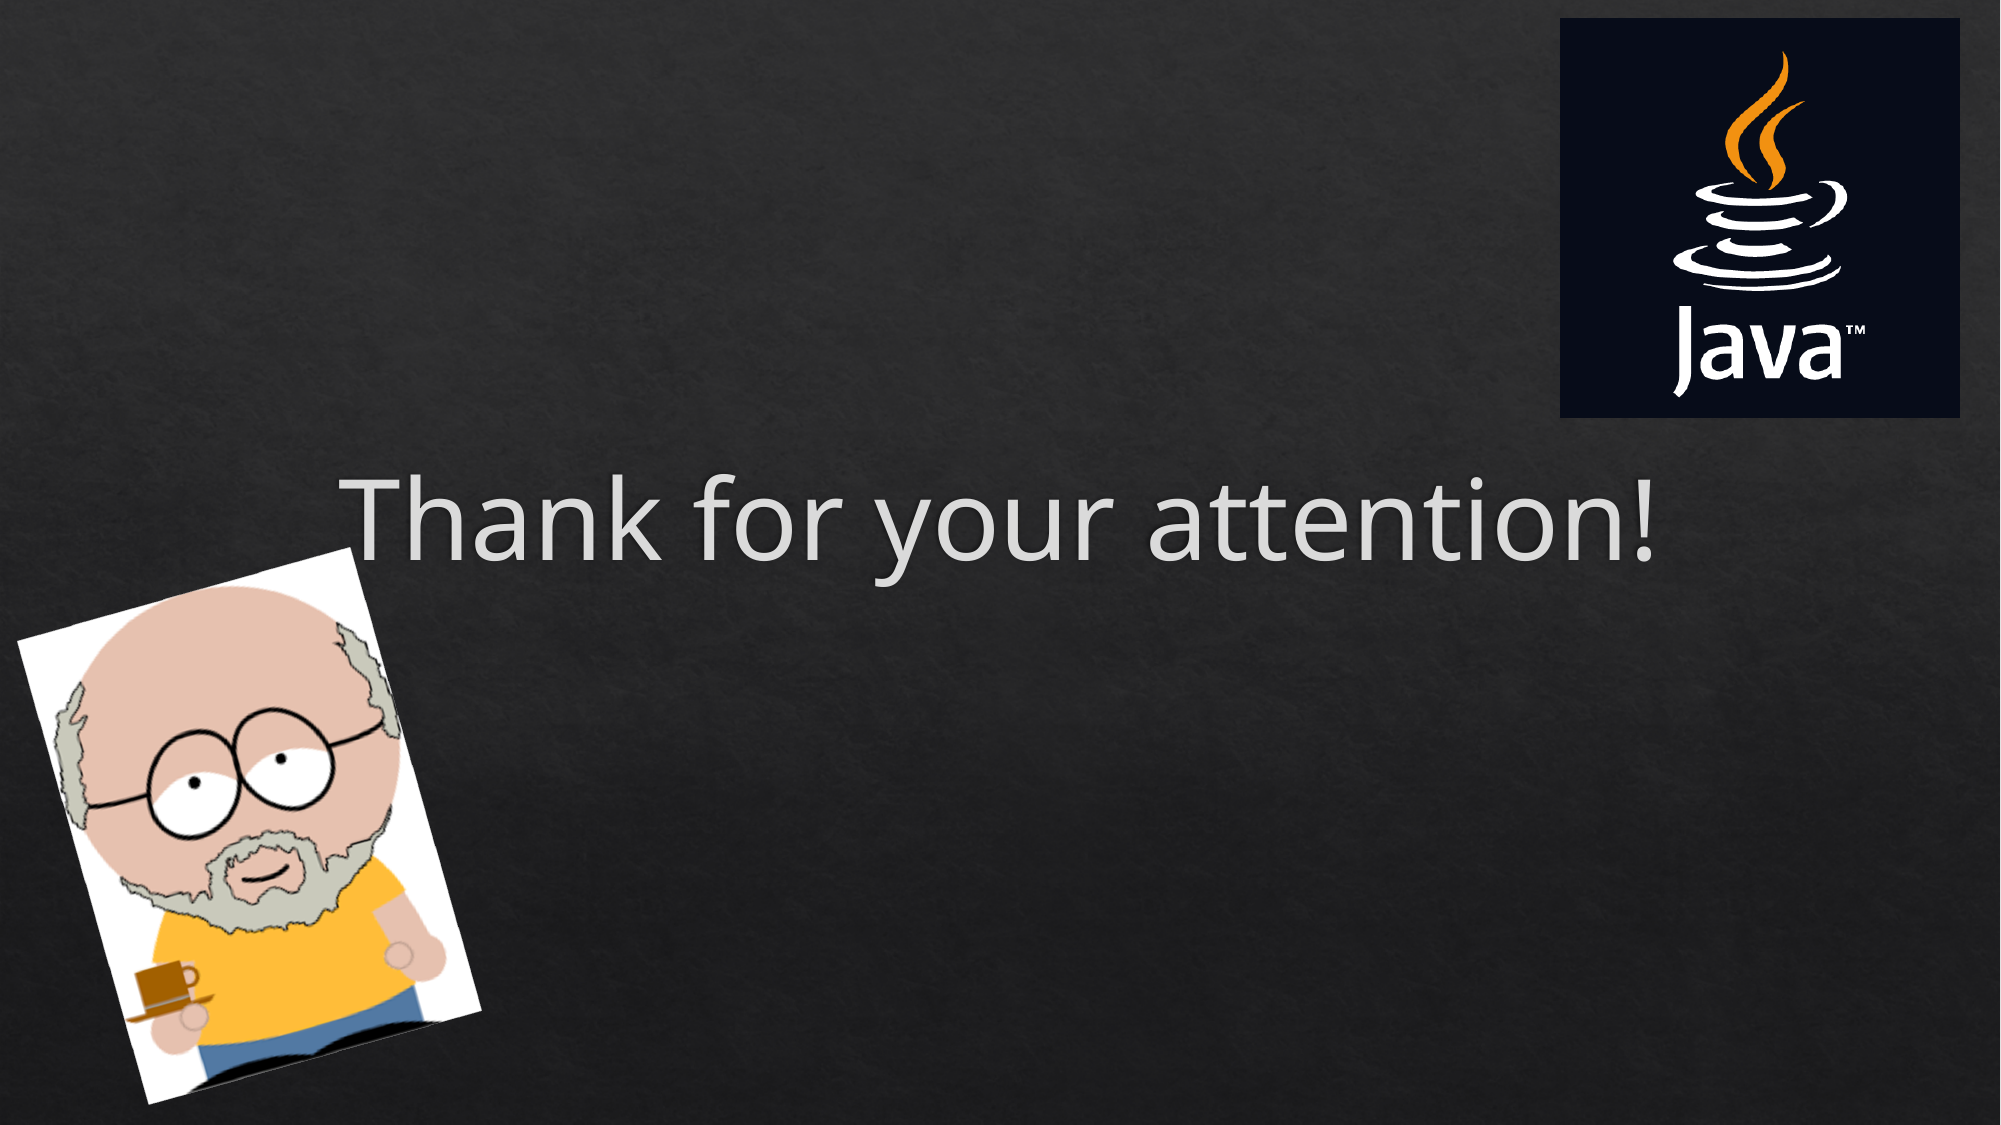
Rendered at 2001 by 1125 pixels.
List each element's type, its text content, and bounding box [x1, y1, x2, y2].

picture [18, 548, 481, 1104]
picture [1559, 18, 1960, 419]
title Thank for your attention! [224, 290, 1774, 591]
